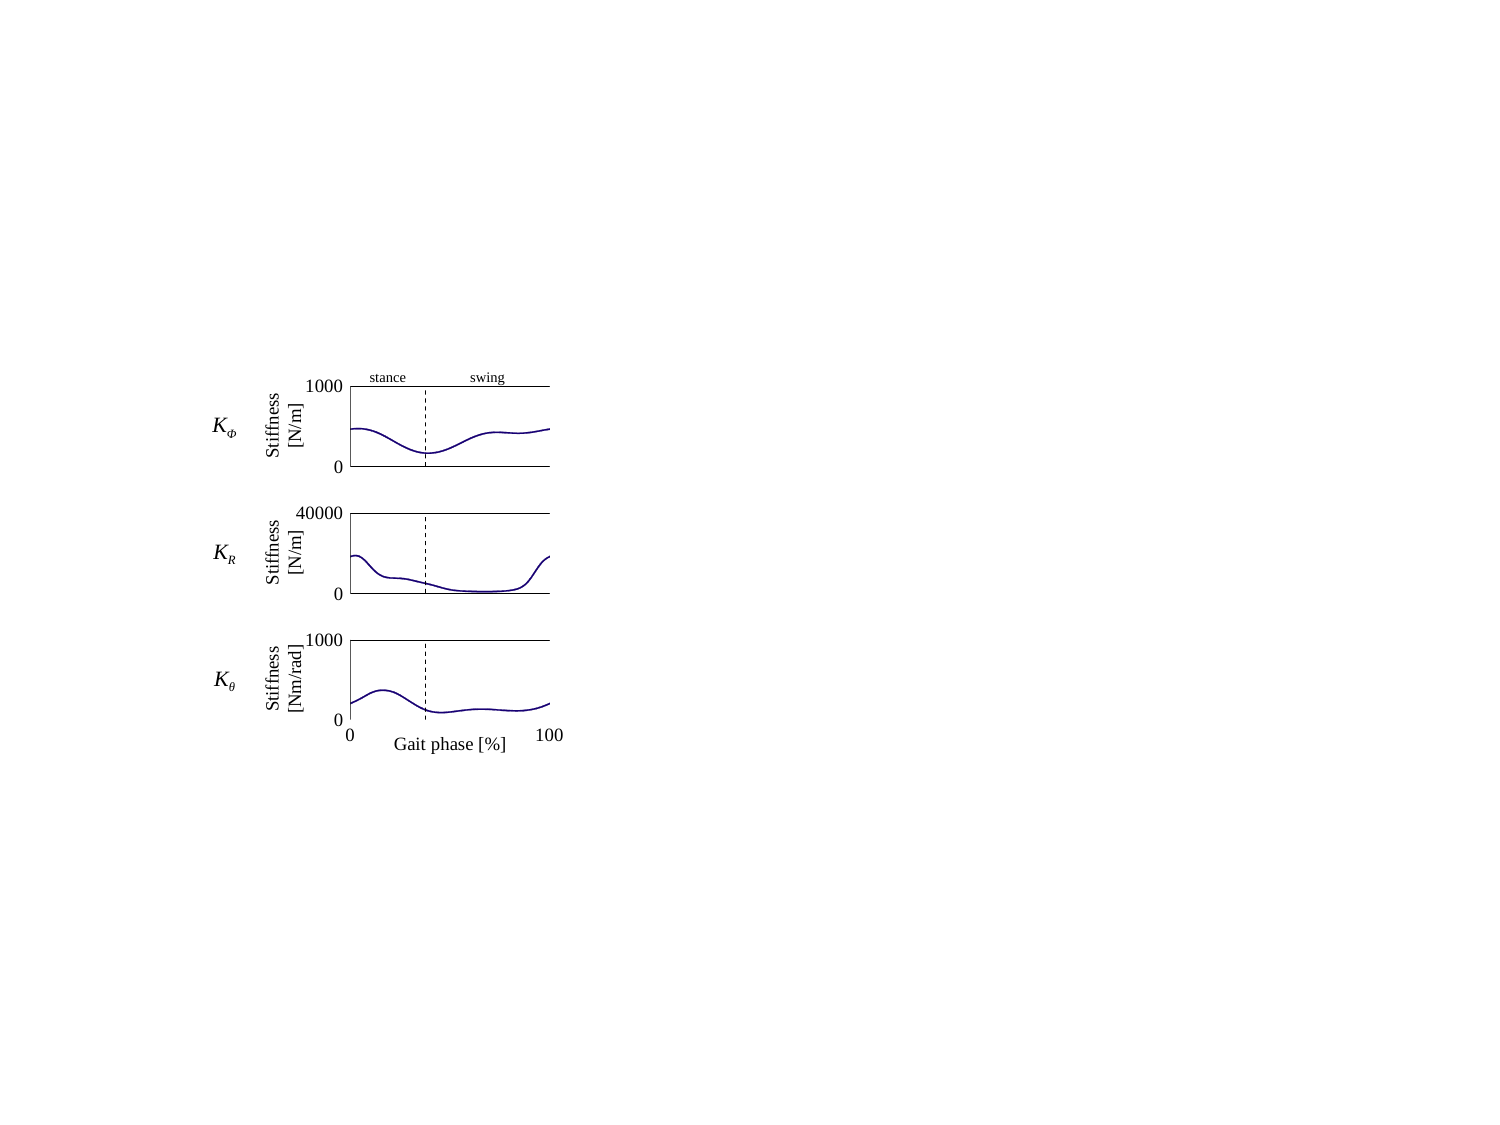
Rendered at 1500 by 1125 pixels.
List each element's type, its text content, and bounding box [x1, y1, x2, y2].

text_box swing [465, 367, 510, 383]
text_box 1000 [300, 374, 347, 397]
text_box Gait phase [%] [389, 731, 511, 755]
text_box stance [364, 367, 411, 383]
text_box 0 [329, 454, 347, 478]
picture [349, 638, 551, 720]
text_box Stiffness [N/m] [259, 515, 305, 590]
text_box Kθ [209, 664, 240, 694]
text_box 1000 [300, 627, 347, 651]
text_box KΦ [207, 410, 242, 441]
text_box 0 [329, 581, 347, 604]
text_box Stiffness [Nm/rad] [259, 639, 305, 719]
picture [349, 385, 551, 467]
text_box 40000 [291, 500, 347, 524]
text_box 0 [329, 707, 345, 731]
text_box 0 [340, 723, 360, 746]
text_box KR [208, 537, 241, 568]
text_box Stiffness [N/m] [259, 388, 305, 464]
picture [349, 511, 551, 594]
text_box 100 [530, 723, 569, 746]
